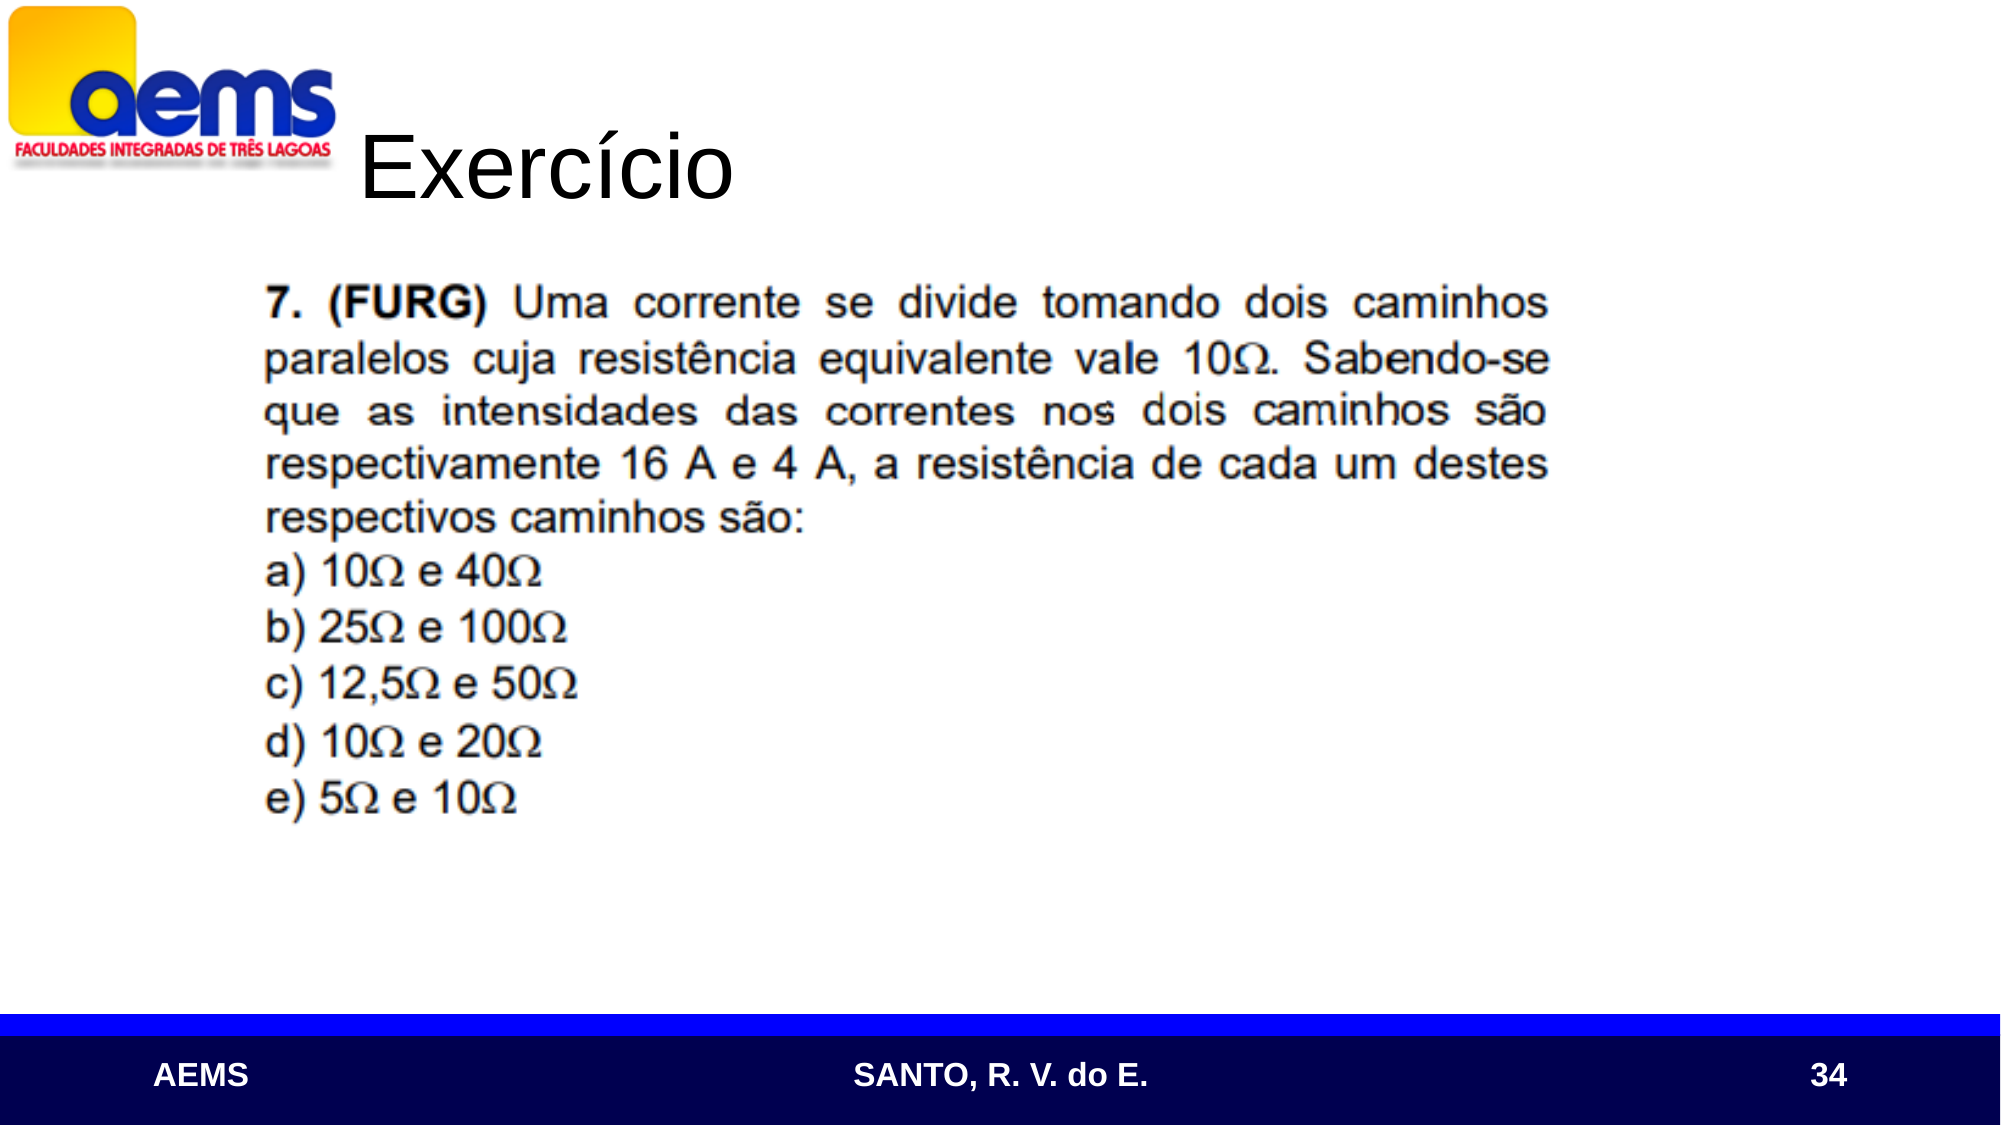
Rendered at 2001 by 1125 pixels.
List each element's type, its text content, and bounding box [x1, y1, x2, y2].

title Exercício [343, 59, 1863, 278]
picture [0, 0, 344, 180]
picture [260, 277, 1568, 831]
slide_number 34 [1412, 1042, 1863, 1103]
